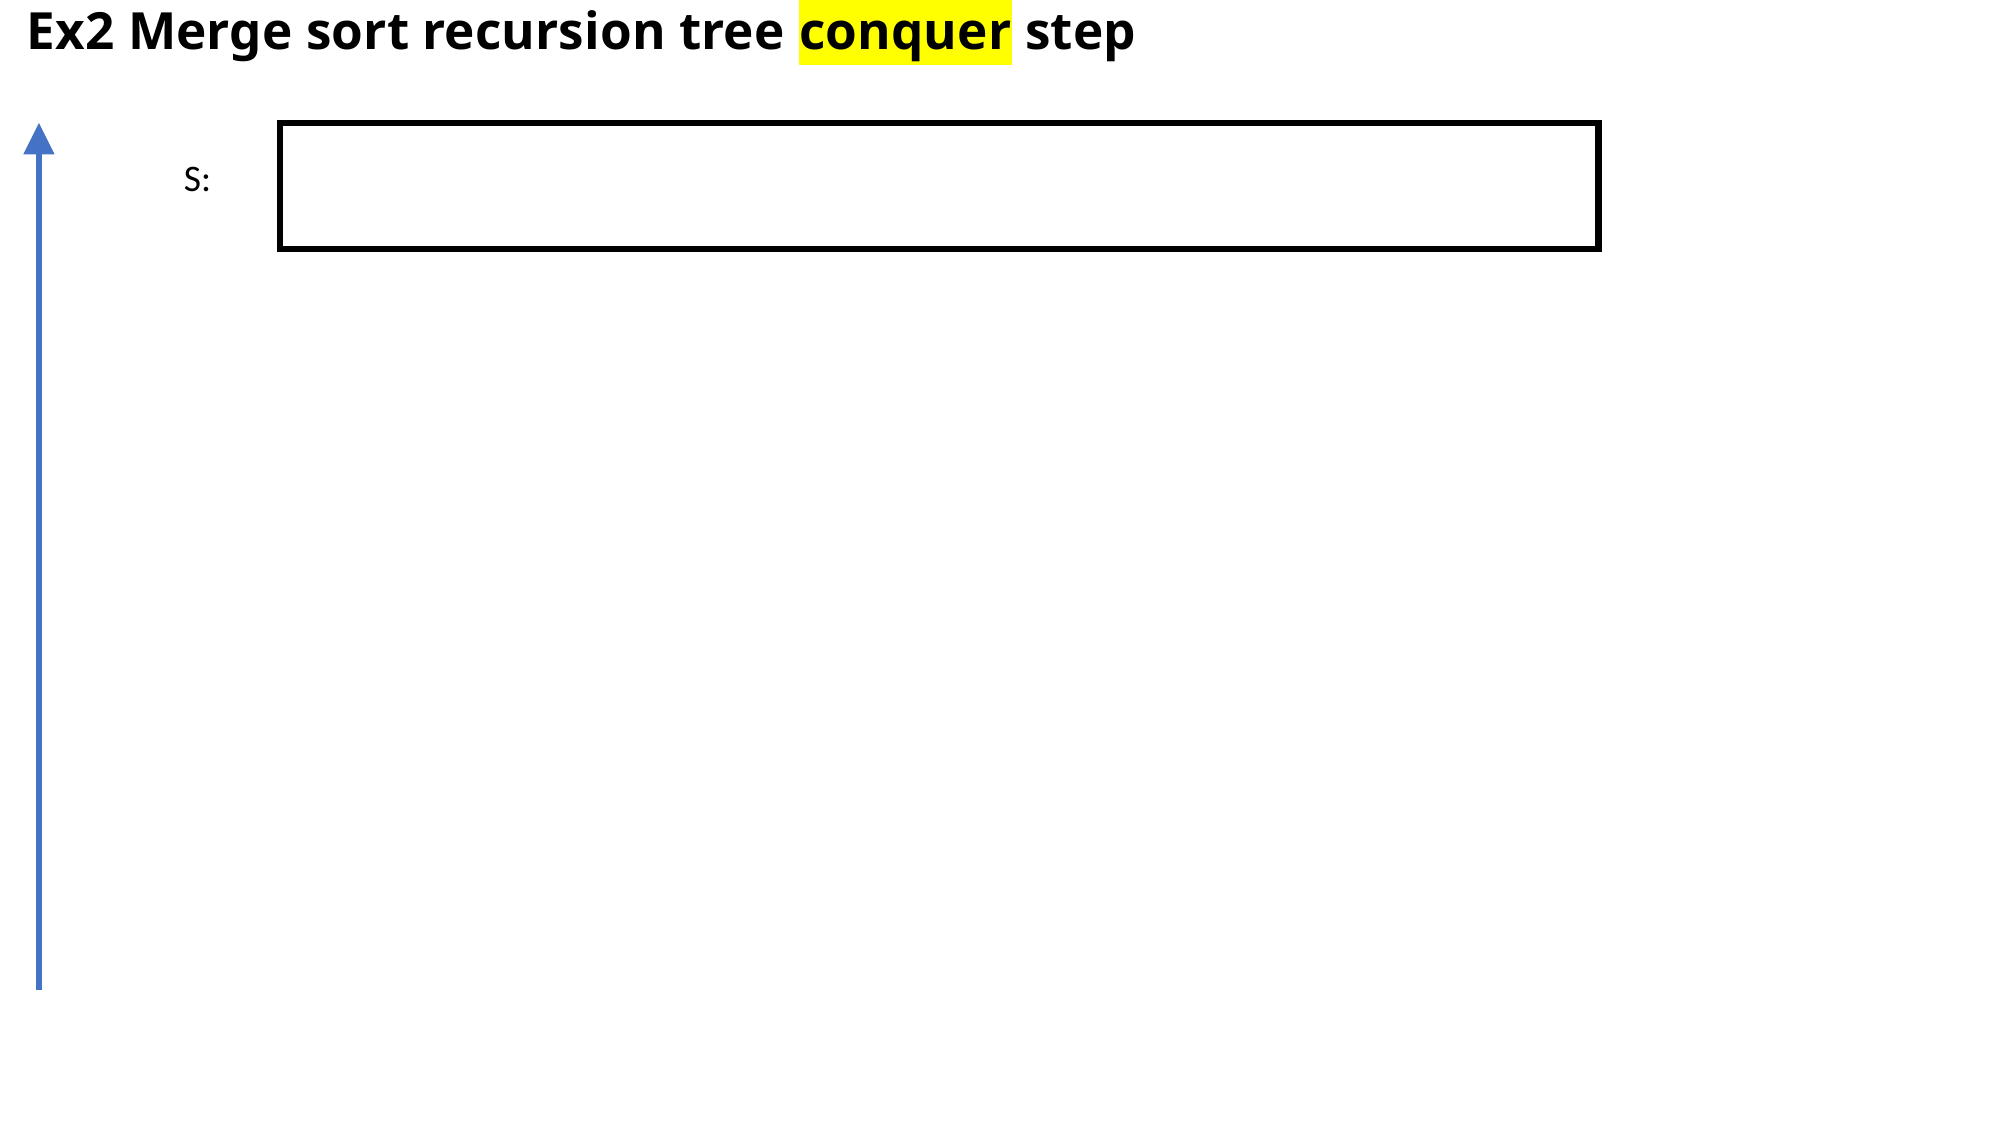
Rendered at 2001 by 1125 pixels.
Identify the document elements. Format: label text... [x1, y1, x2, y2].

text_box [279, 122, 1600, 250]
title Ex2 Merge sort recursion tree conquer step [11, 0, 1680, 69]
text_box S: [168, 146, 265, 206]
